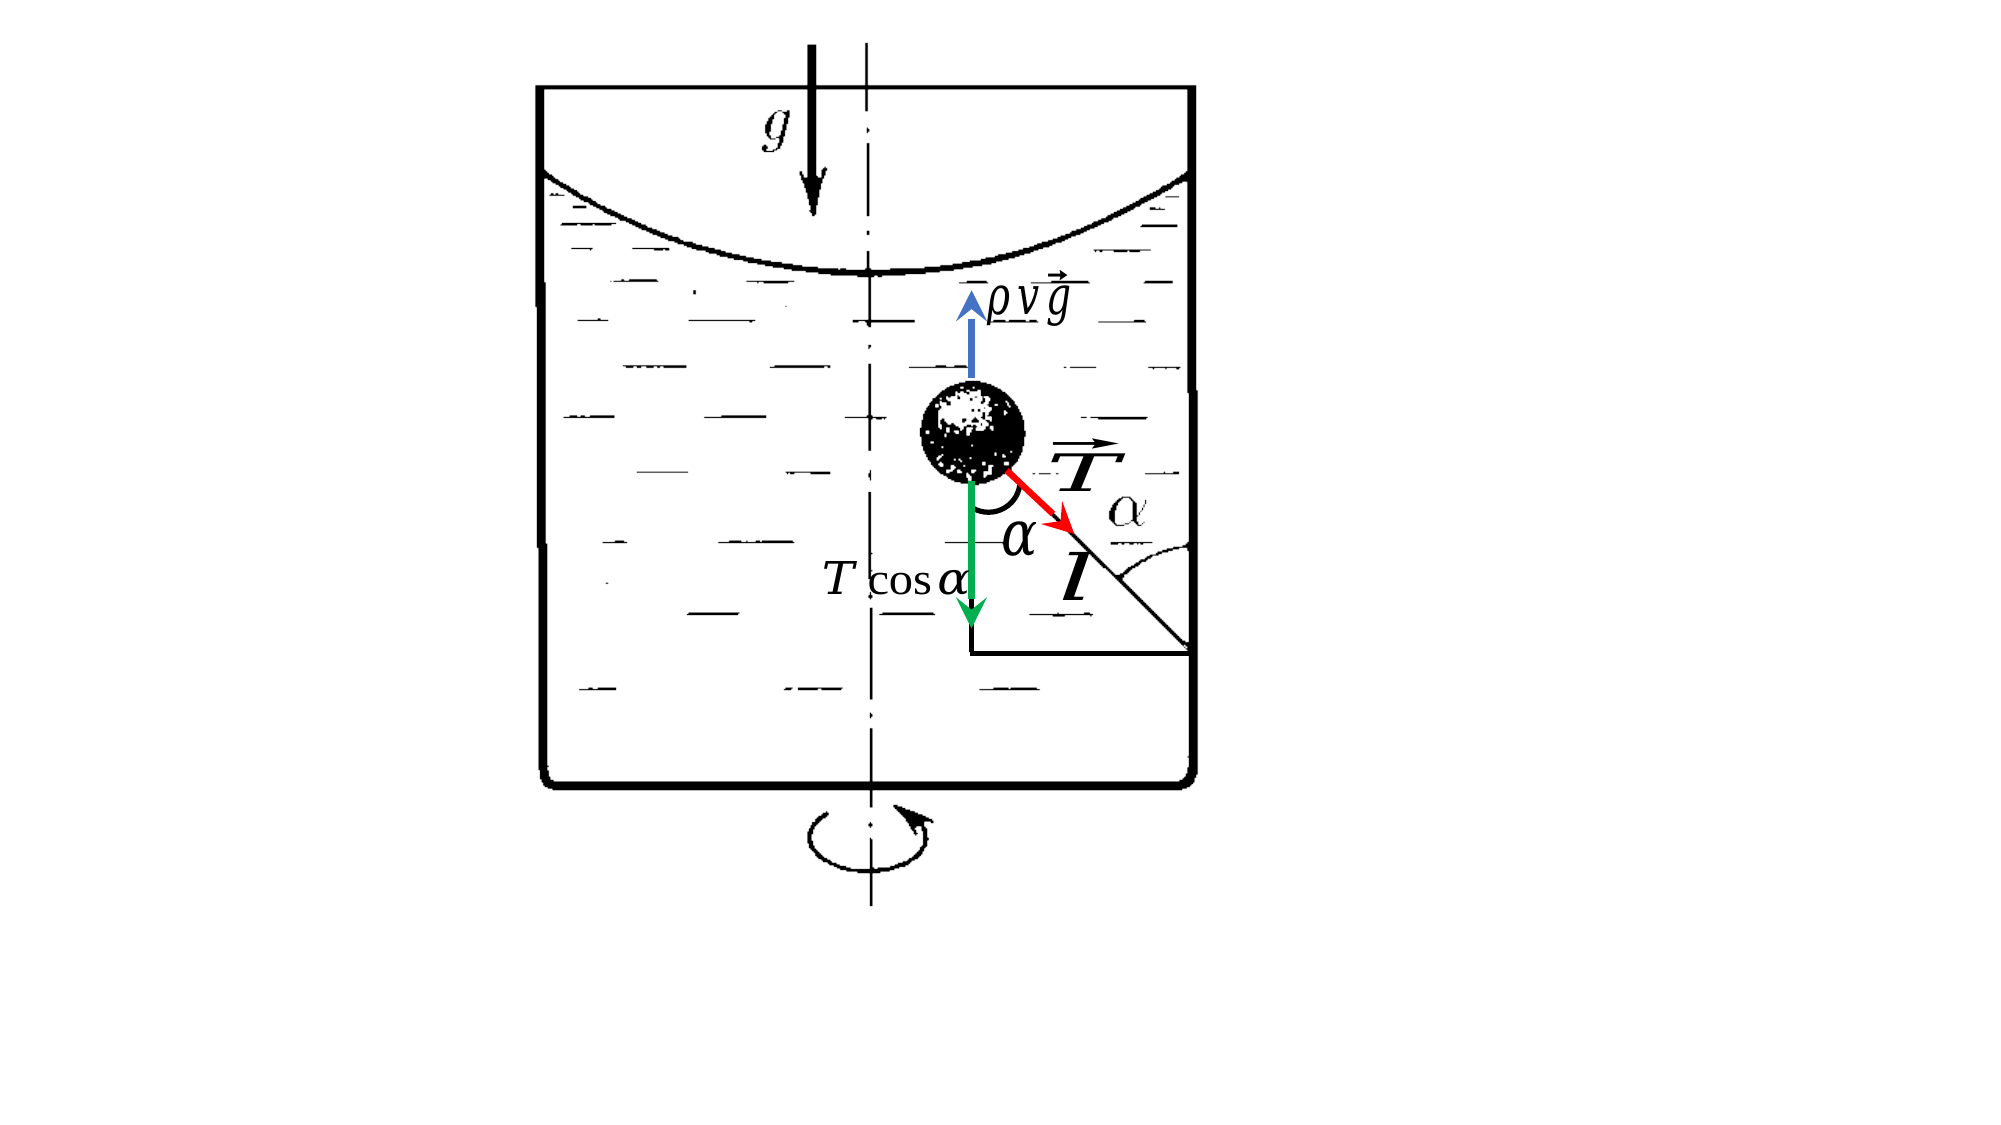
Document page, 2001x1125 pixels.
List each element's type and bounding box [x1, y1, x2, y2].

picture [490, 18, 1253, 941]
text_box [1006, 470, 1075, 534]
